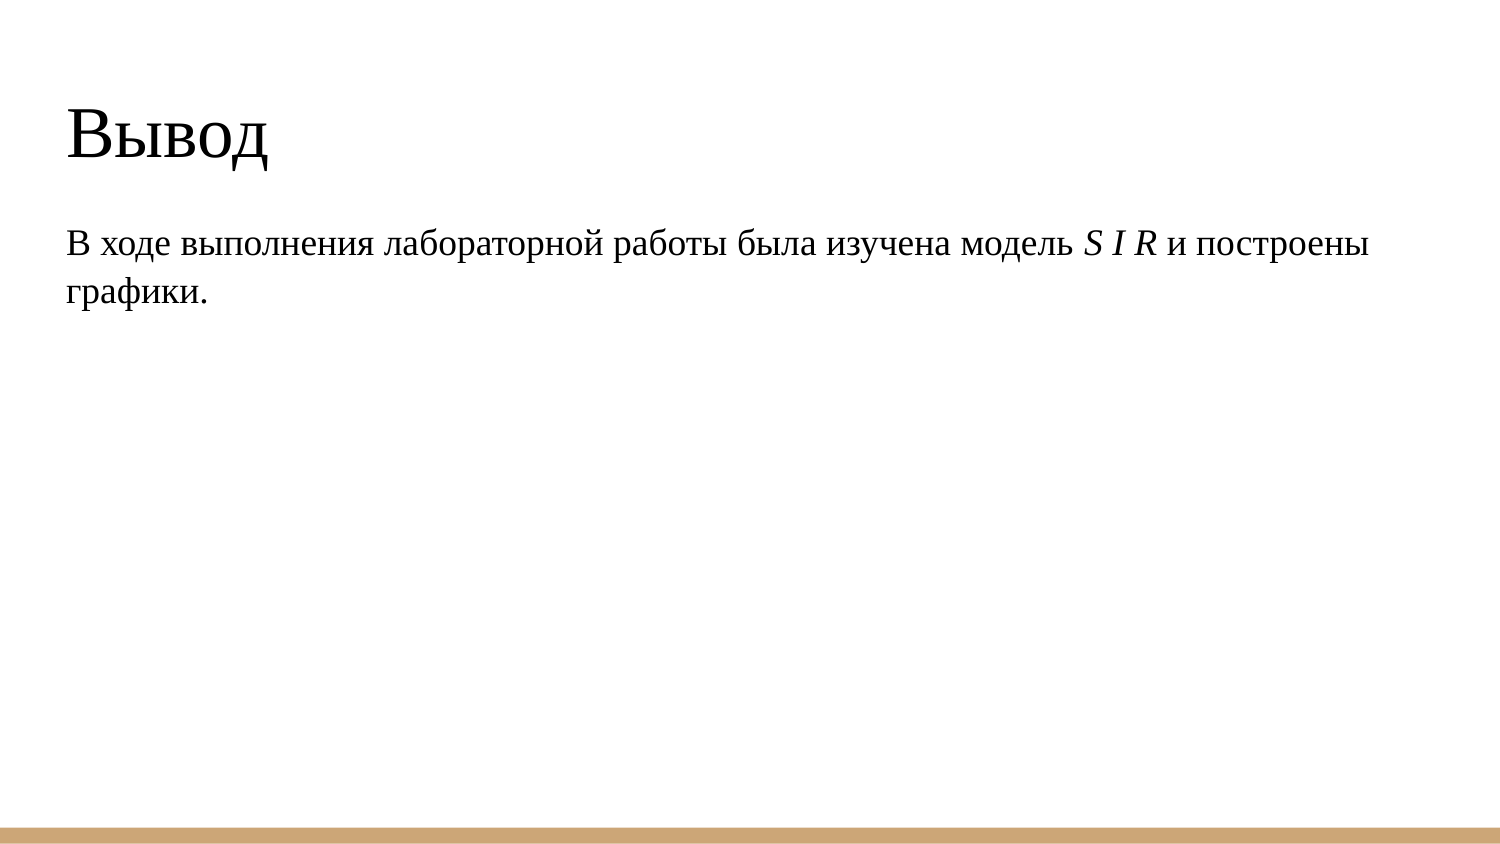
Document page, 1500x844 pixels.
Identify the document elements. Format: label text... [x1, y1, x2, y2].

list В ходе выполнения лабораторной работы была изучена модель S I R и построены графики. [51, 200, 1449, 752]
title Вывод [51, 51, 1449, 189]
